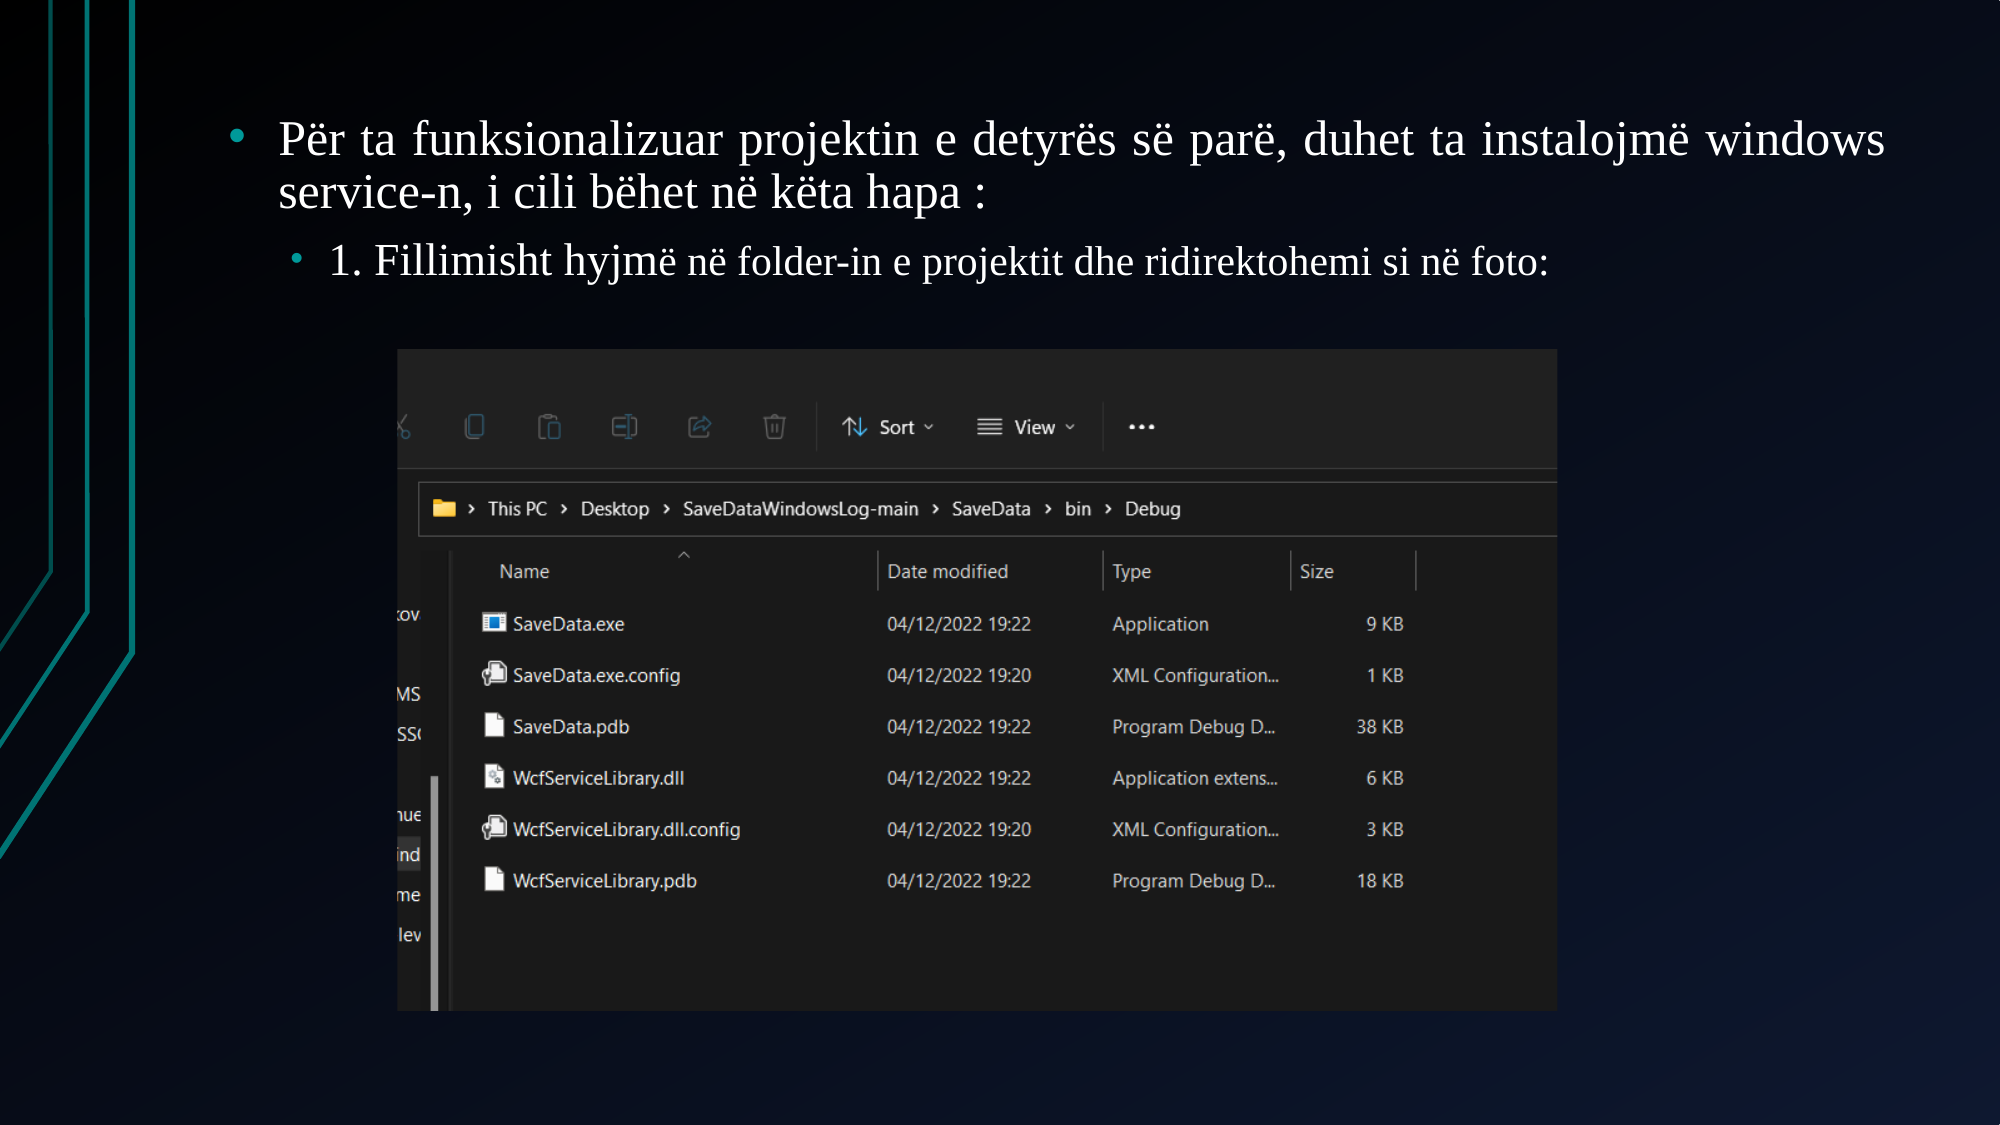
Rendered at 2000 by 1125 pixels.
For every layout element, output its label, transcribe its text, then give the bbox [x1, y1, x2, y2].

picture [396, 349, 1558, 1012]
list Për ta funksionalizuar projektin e detyrës së parë, duhet ta instalojmë windows service-n, i cili bëhet në këta hapa : 1. Fillimisht hyjmë në folder-in e projektit dhe ridirektohemi si në foto: [208, 101, 1908, 834]
